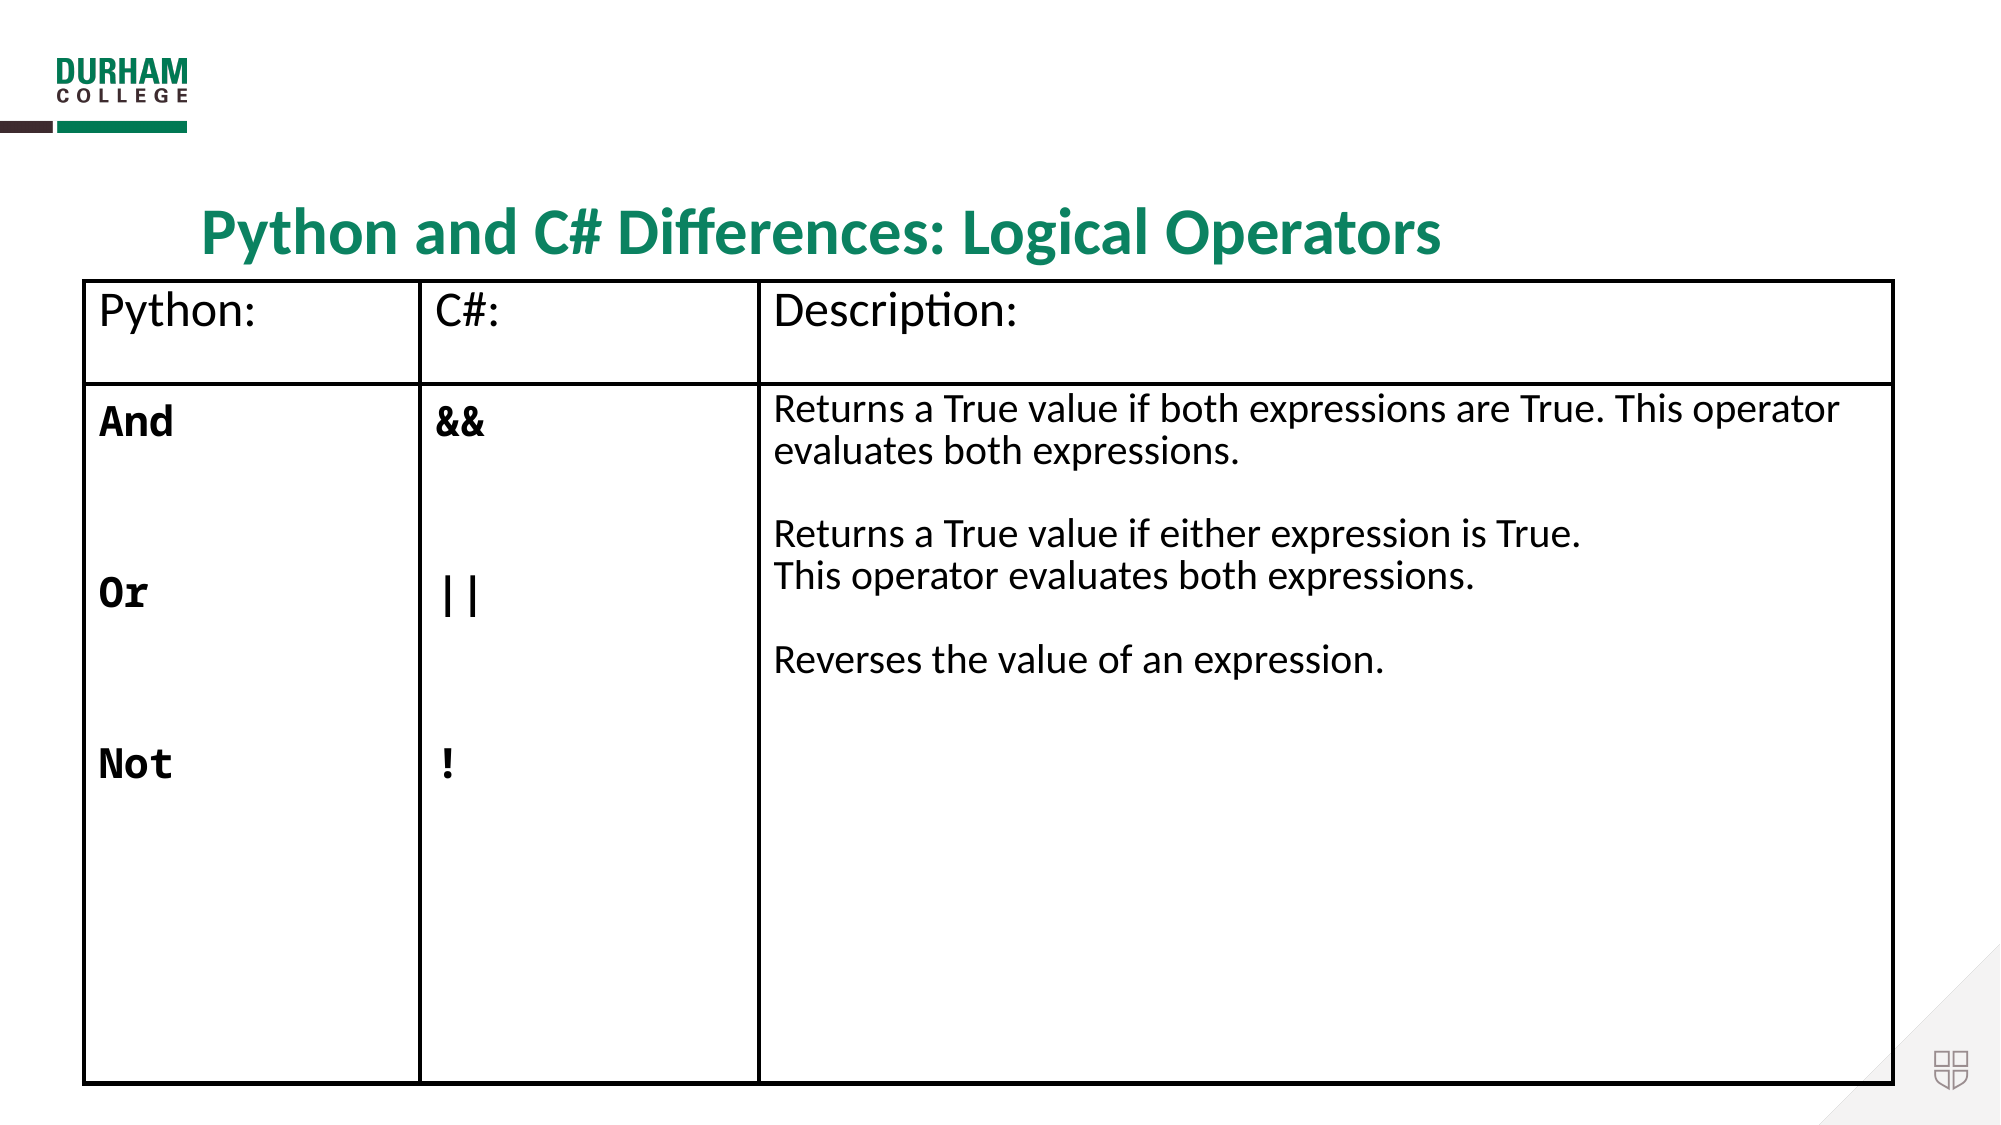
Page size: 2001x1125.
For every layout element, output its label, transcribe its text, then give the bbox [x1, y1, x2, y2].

text_box Python and C# Differences: Logical Operators [186, 180, 1783, 279]
table_cell && || ! [422, 386, 757, 1081]
table_cell And Or Not [86, 386, 418, 1081]
table_header Description: [761, 283, 1891, 382]
picture [0, 58, 187, 133]
table_header Python: [86, 283, 418, 382]
table_cell Returns a True value if both expressions are True. This operator evaluates both expressions. Returns a True value if either expression is True. This operator evaluates both expressions. Reverses the value of an expression. [761, 386, 1891, 1081]
picture [1819, 944, 2000, 1125]
table_header C#: [422, 283, 757, 382]
